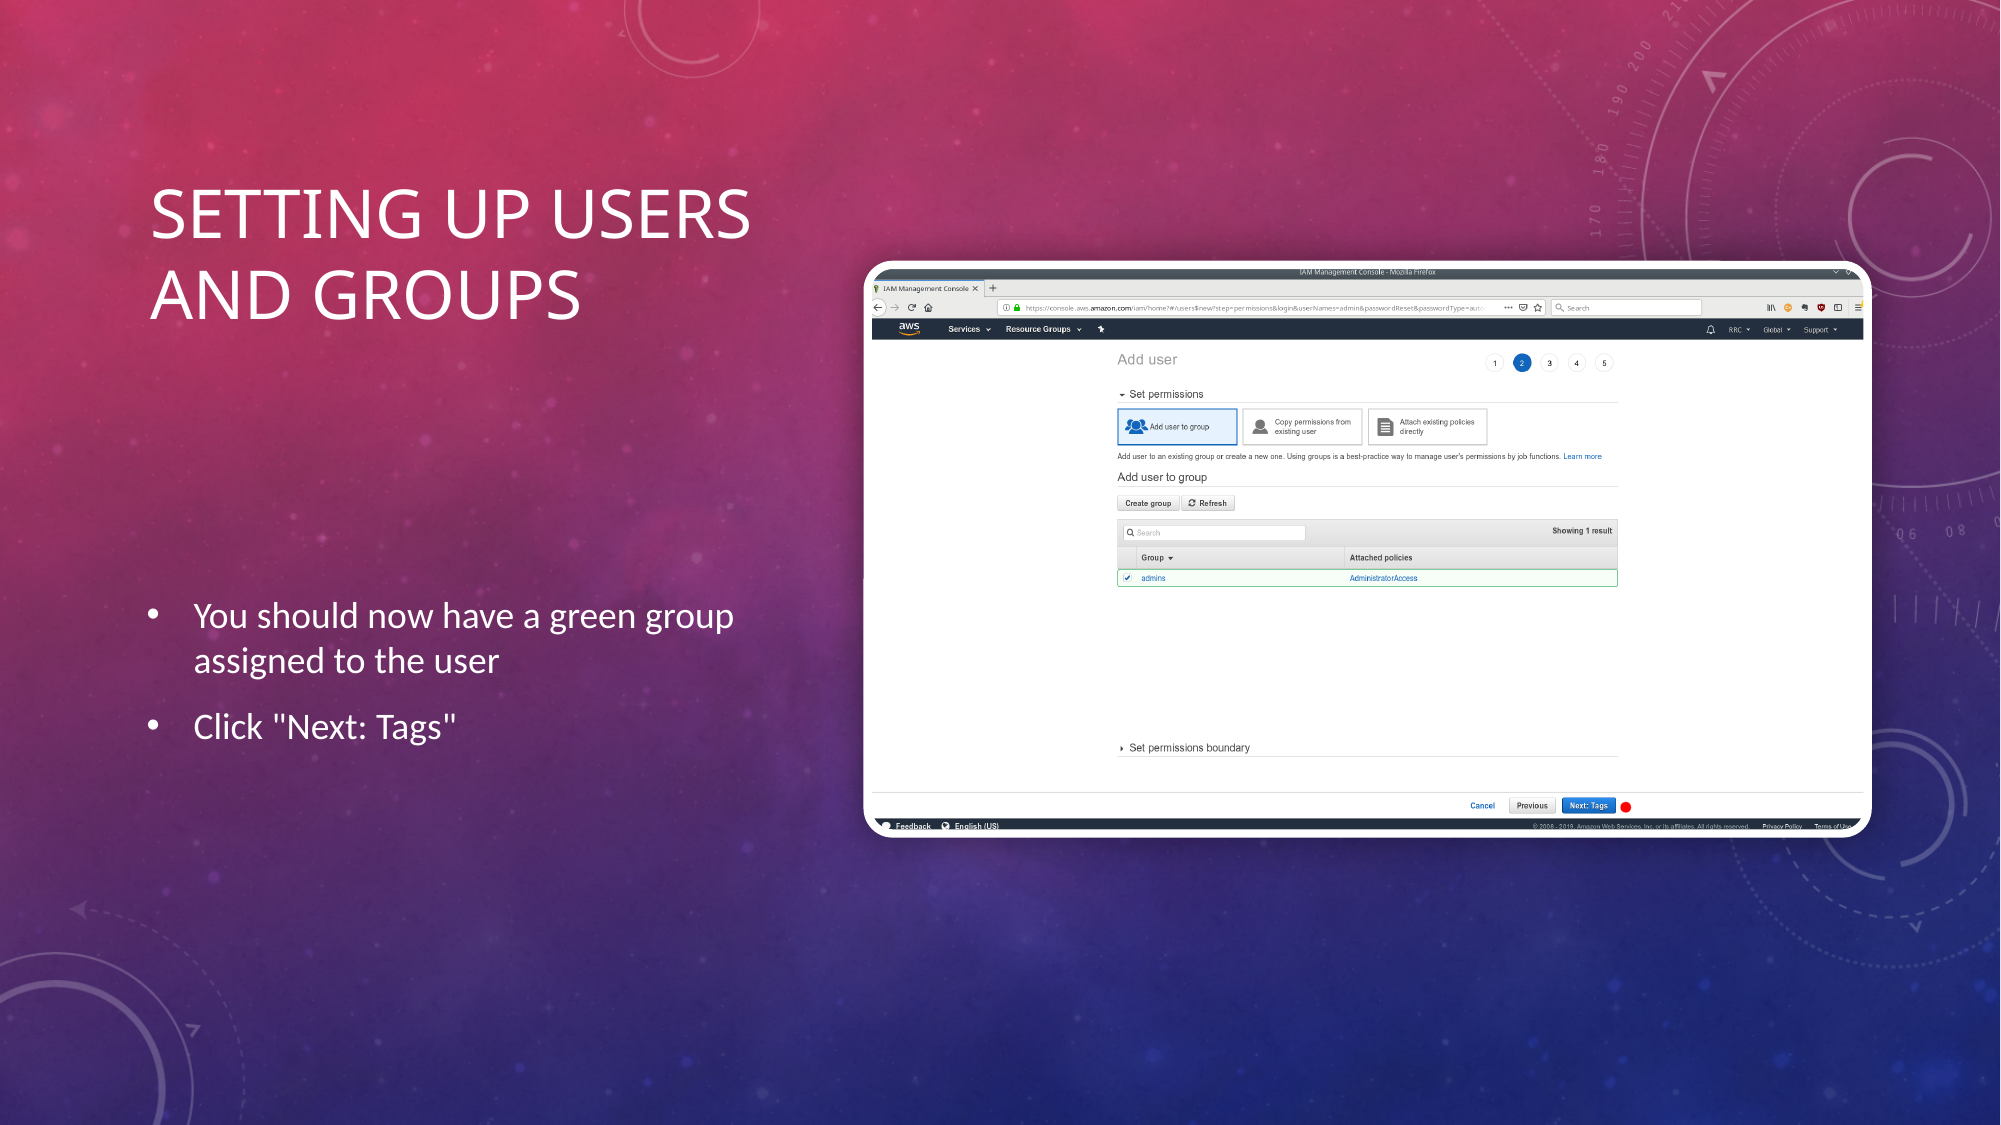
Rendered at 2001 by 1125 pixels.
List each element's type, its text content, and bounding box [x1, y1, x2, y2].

picture [0, 0, 2001, 1125]
title Setting up Users and Groups [135, 132, 789, 370]
list You should now have a green group assigned to the user Click "Next: Tags" [131, 370, 789, 968]
